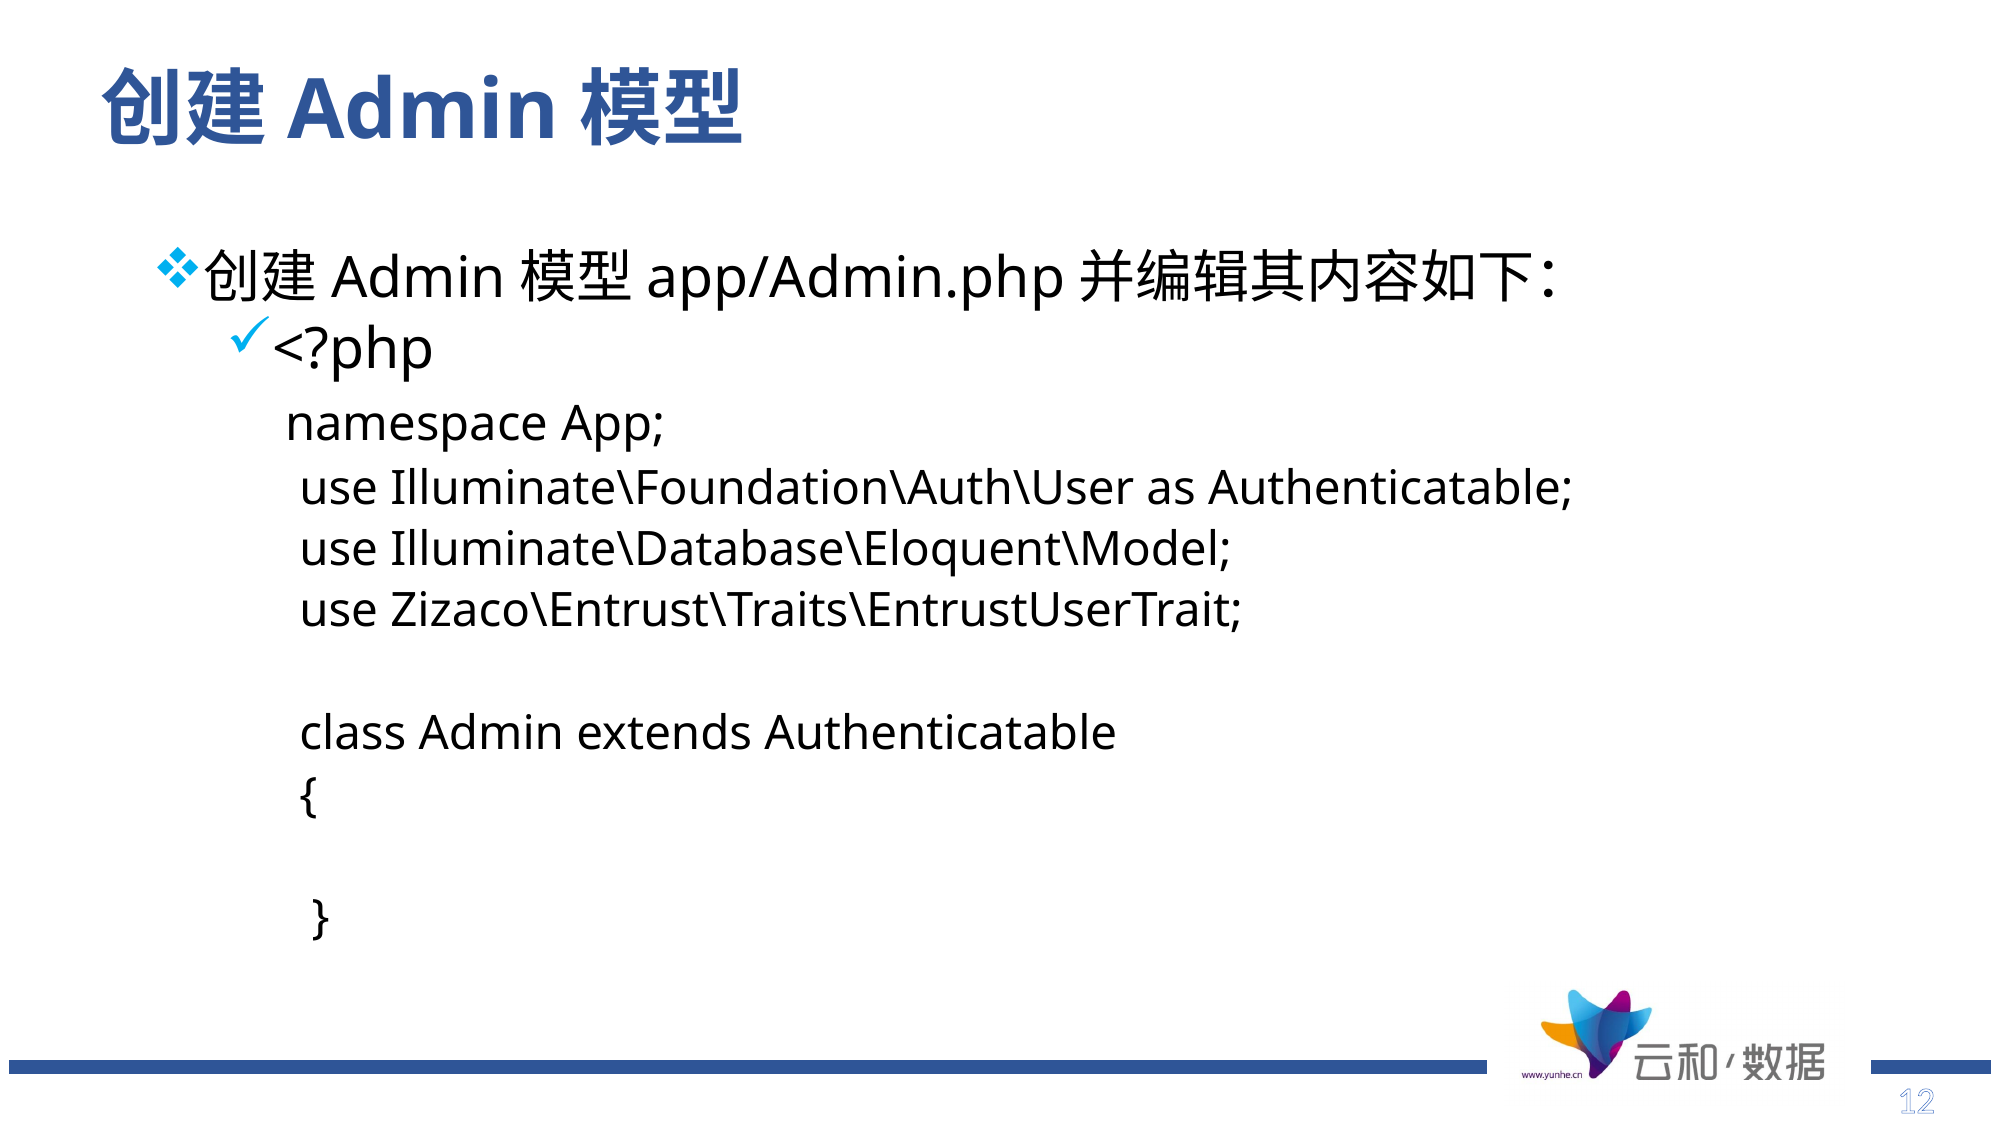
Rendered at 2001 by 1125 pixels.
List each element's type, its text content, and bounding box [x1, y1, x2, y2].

list 创建Admin模型app/Admin.php并编辑其内容如下： <?php namespace App; use Illuminate\Foundation\Auth\User as Authenticatable; use Illuminate\Database\Eloquent\Model; use Zizaco\Entrust\Traits\EntrustUserTrait; class Admin extends Authenticatable { } [137, 240, 1863, 955]
title 创建Admin模型 [85, 2, 1811, 221]
picture [1504, 981, 1845, 1106]
